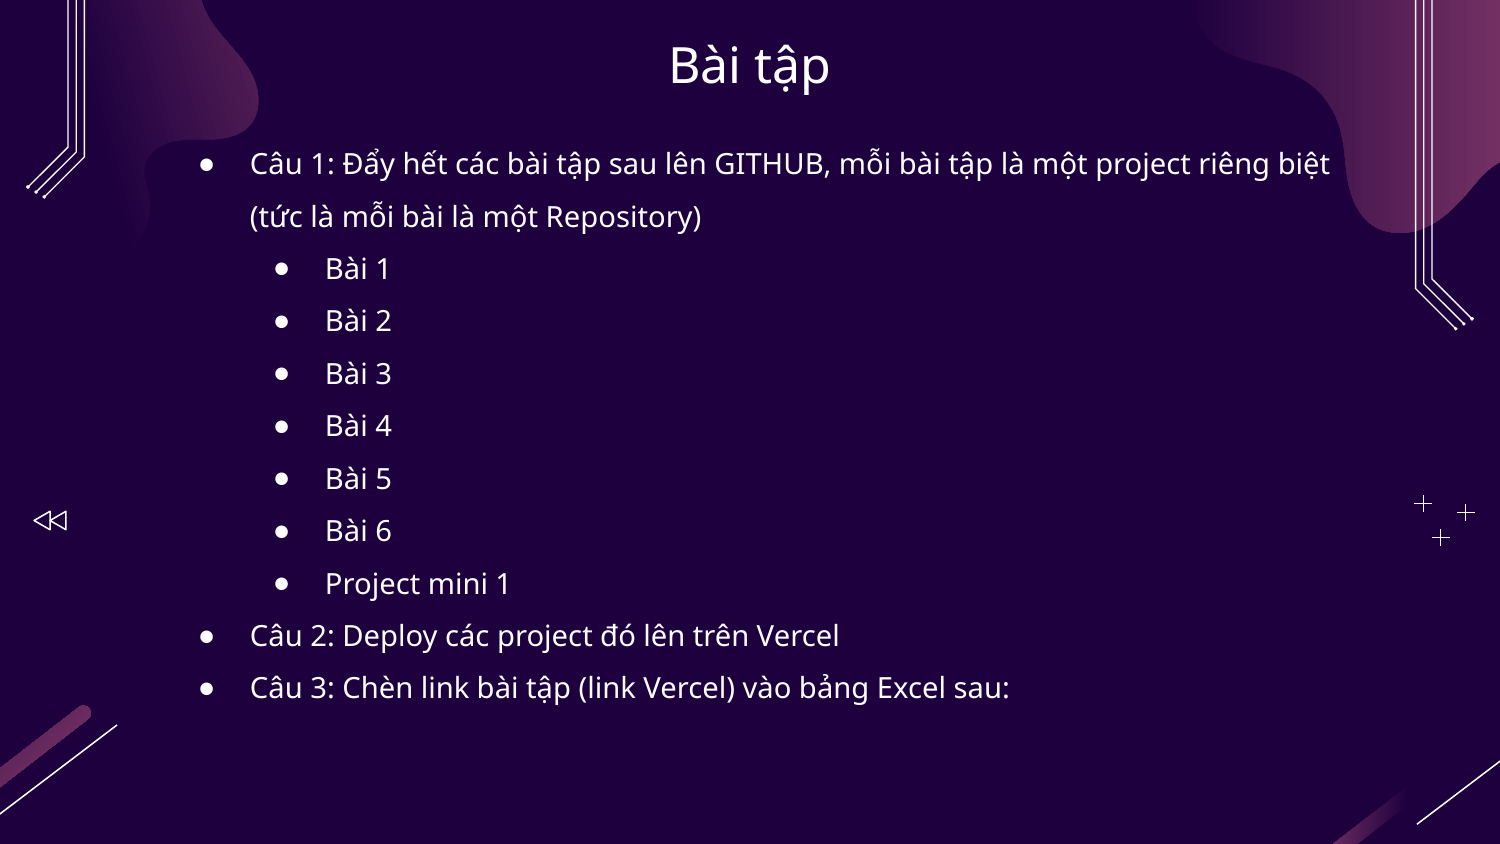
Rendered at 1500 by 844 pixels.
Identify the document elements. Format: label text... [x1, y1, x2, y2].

text_box Câu 1: Đẩy hết các bài tập sau lên GITHUB, mỗi bài tập là một project riêng biệt (tức là mỗi bài là một Repository) Bài 1 Bài 2 Bài 3 Bài 4 Bài 5 Bài 6 Project mini 1 Câu 2: Deploy các project đó lên trên Vercel Câu 3: Chèn link bài tập (link Vercel) vào bảng Excel sau: [85, 112, 1382, 304]
title Bài tập [118, 19, 1382, 112]
